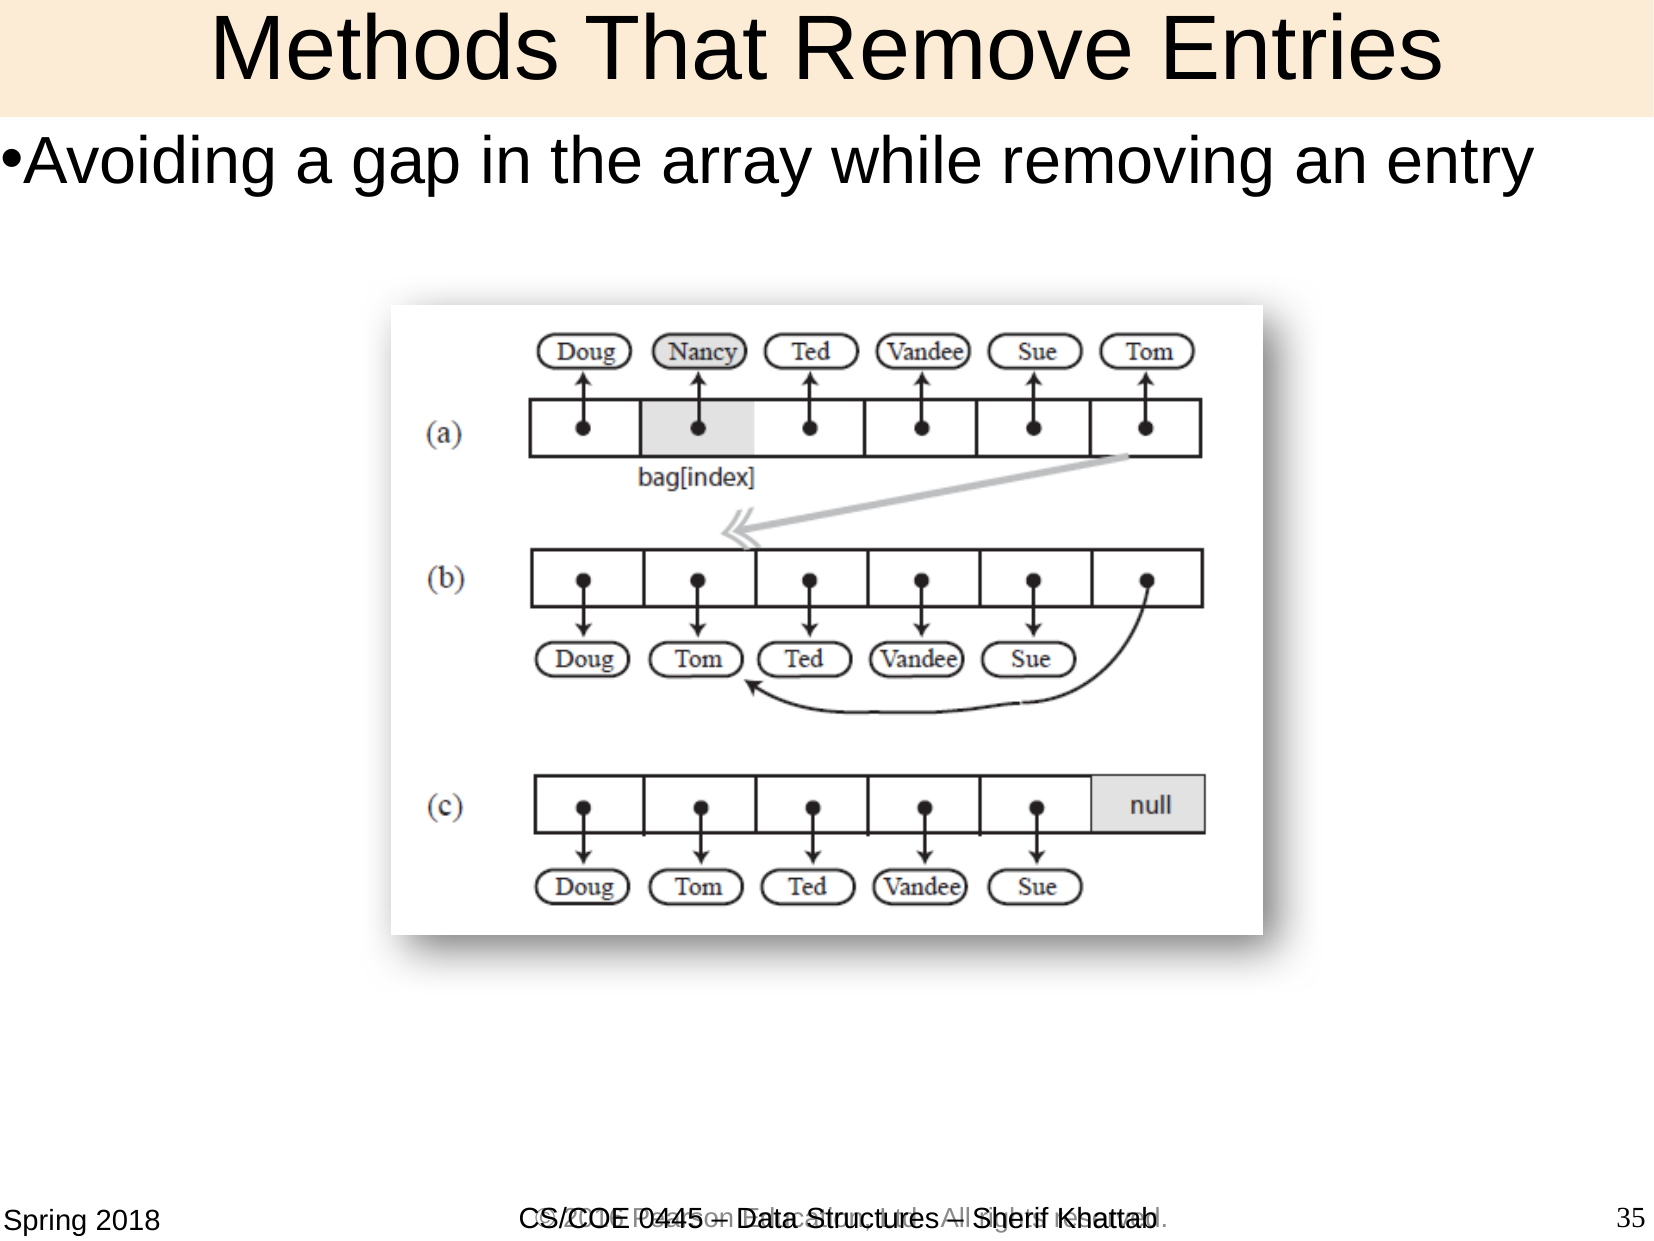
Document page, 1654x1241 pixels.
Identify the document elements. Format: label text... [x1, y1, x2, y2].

title Methods That Remove Entries [0, 0, 1654, 117]
footer CS/COE 0445 – Data Structures – Sherif Khattab [460, 1201, 1217, 1241]
slide_number Spring 2018 [2, 1206, 384, 1241]
slide_number 35 [1265, 1200, 1647, 1241]
picture [390, 305, 1263, 935]
list Avoiding a gap in the array while removing an entry [0, 117, 1654, 1195]
text_box © 2016 Pearson Education, Ltd. All rights reserved. [124, 1187, 1580, 1241]
